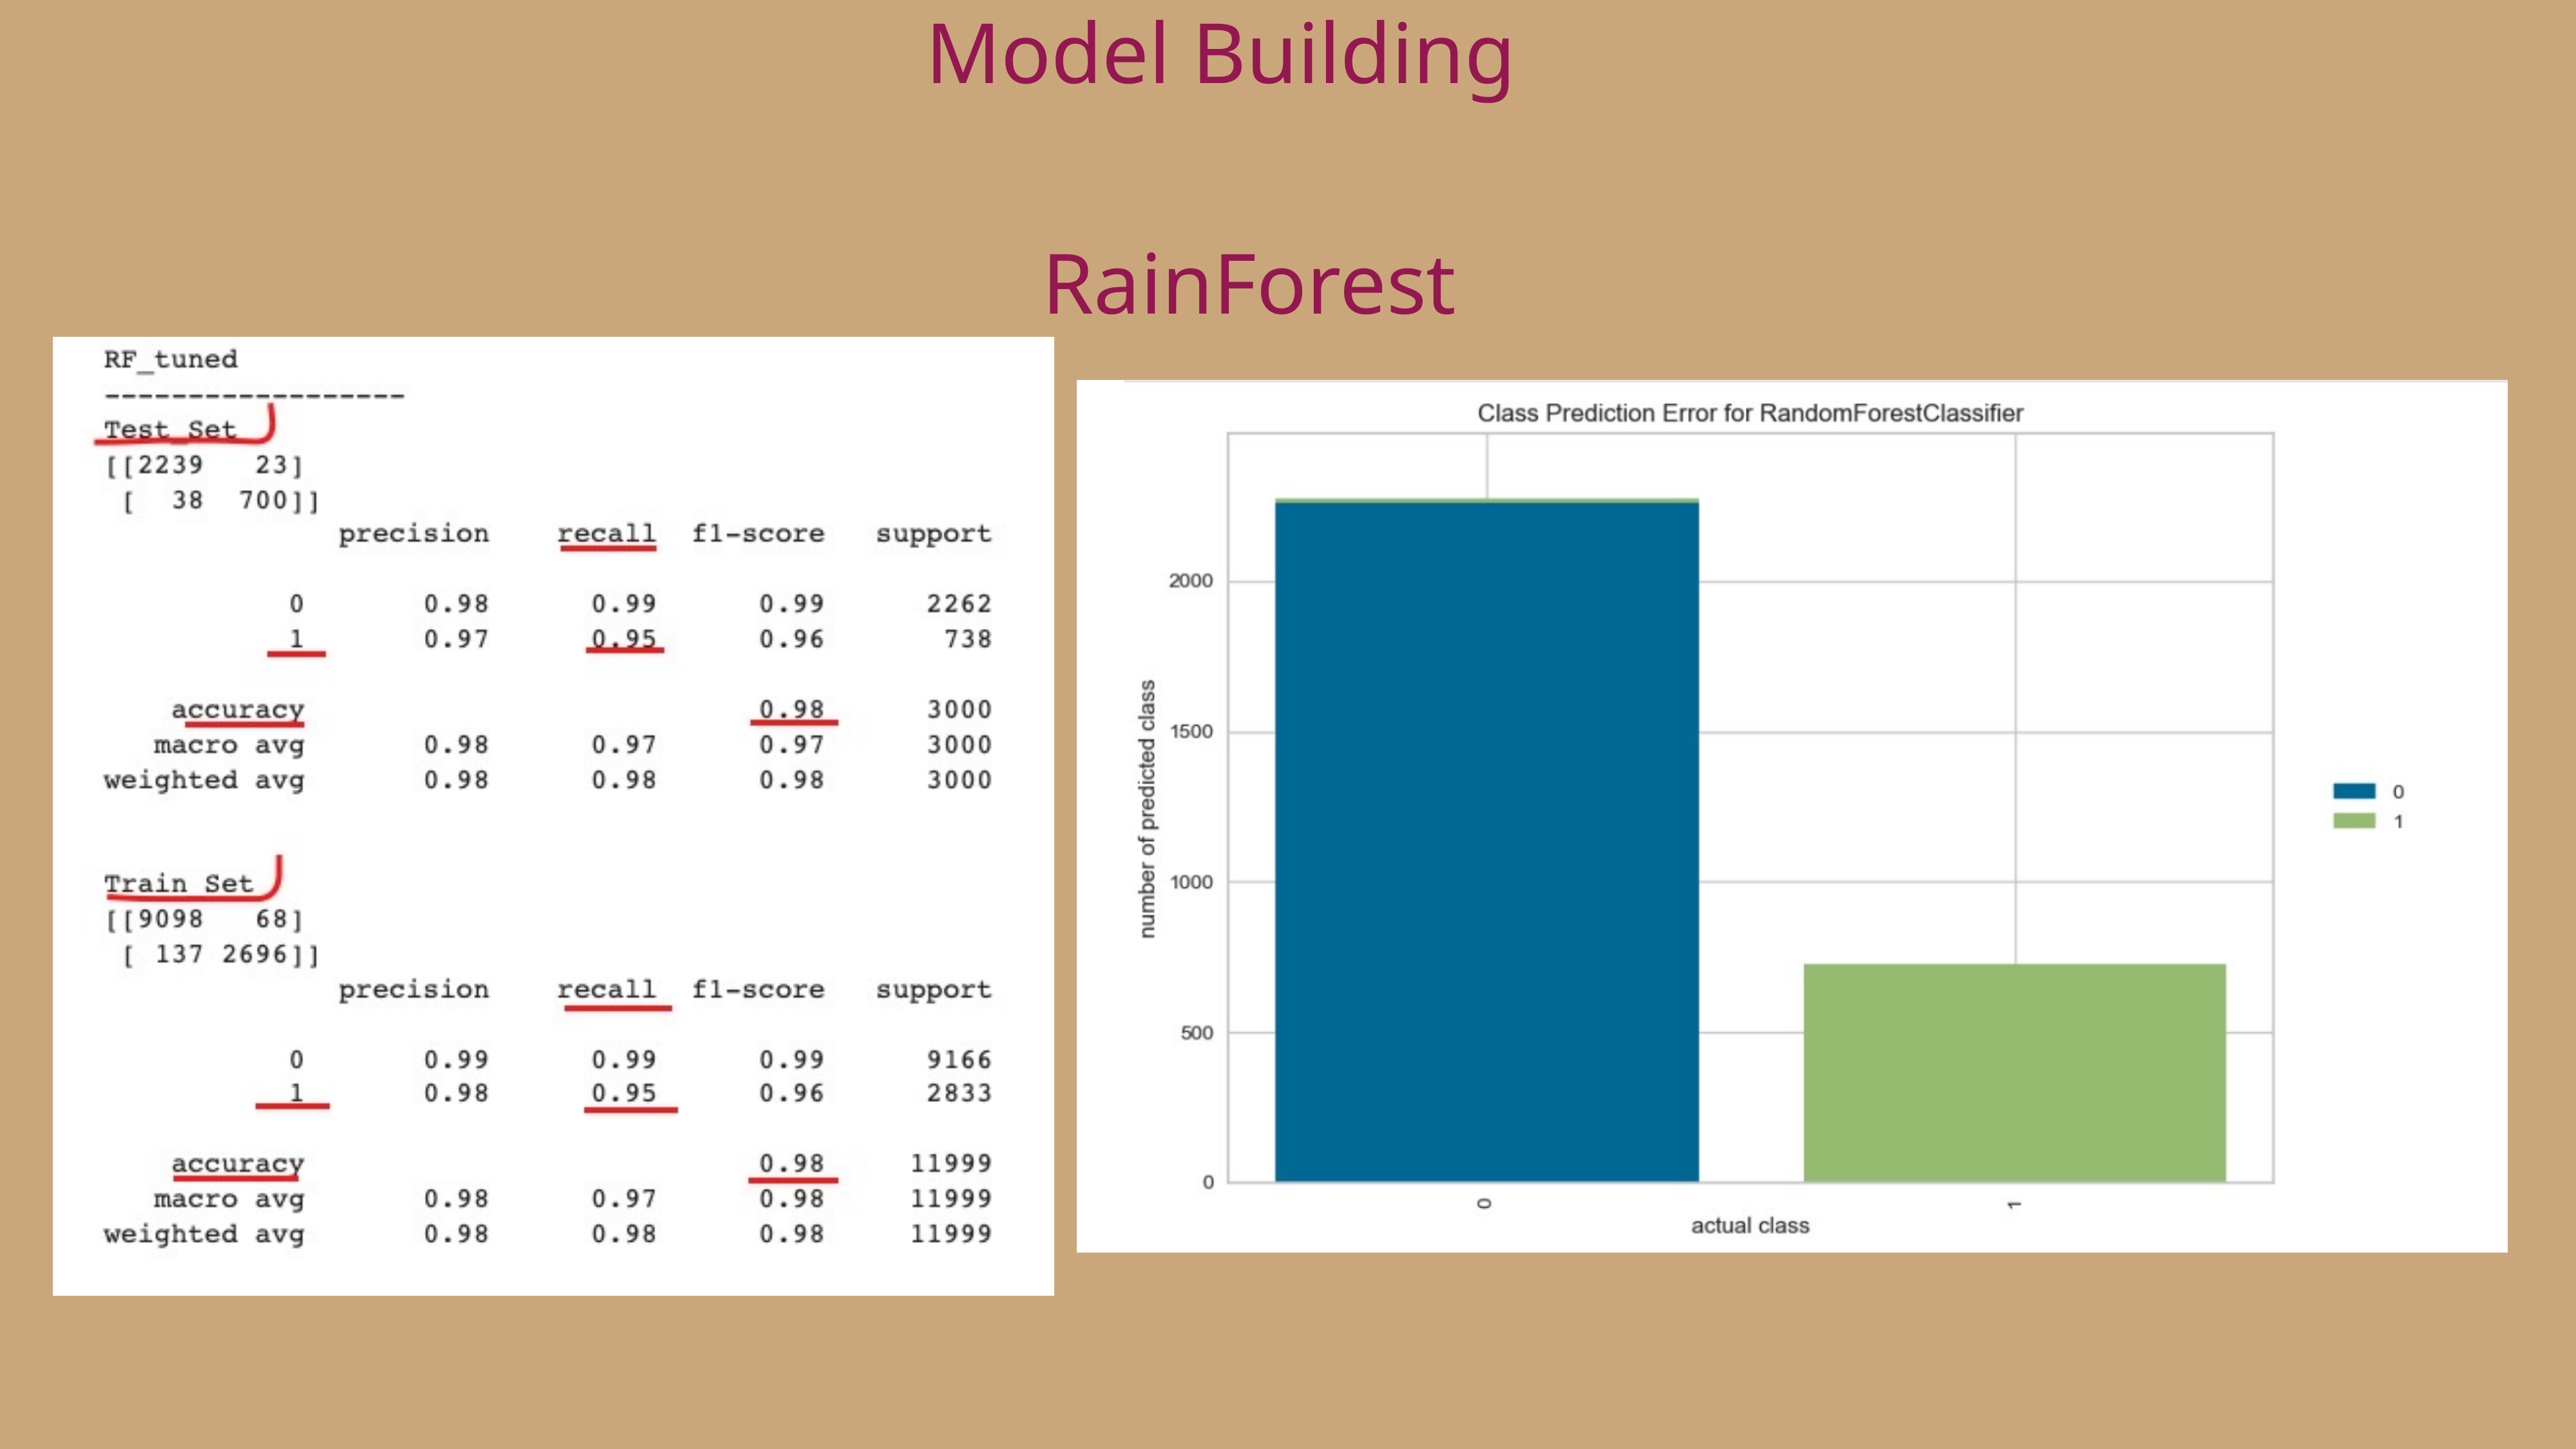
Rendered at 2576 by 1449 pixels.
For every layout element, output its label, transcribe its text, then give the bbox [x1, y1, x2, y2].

text_box RainForest [1037, 225, 1463, 336]
text_box Model Building [920, 0, 1522, 106]
picture [0, 0, 2576, 1449]
